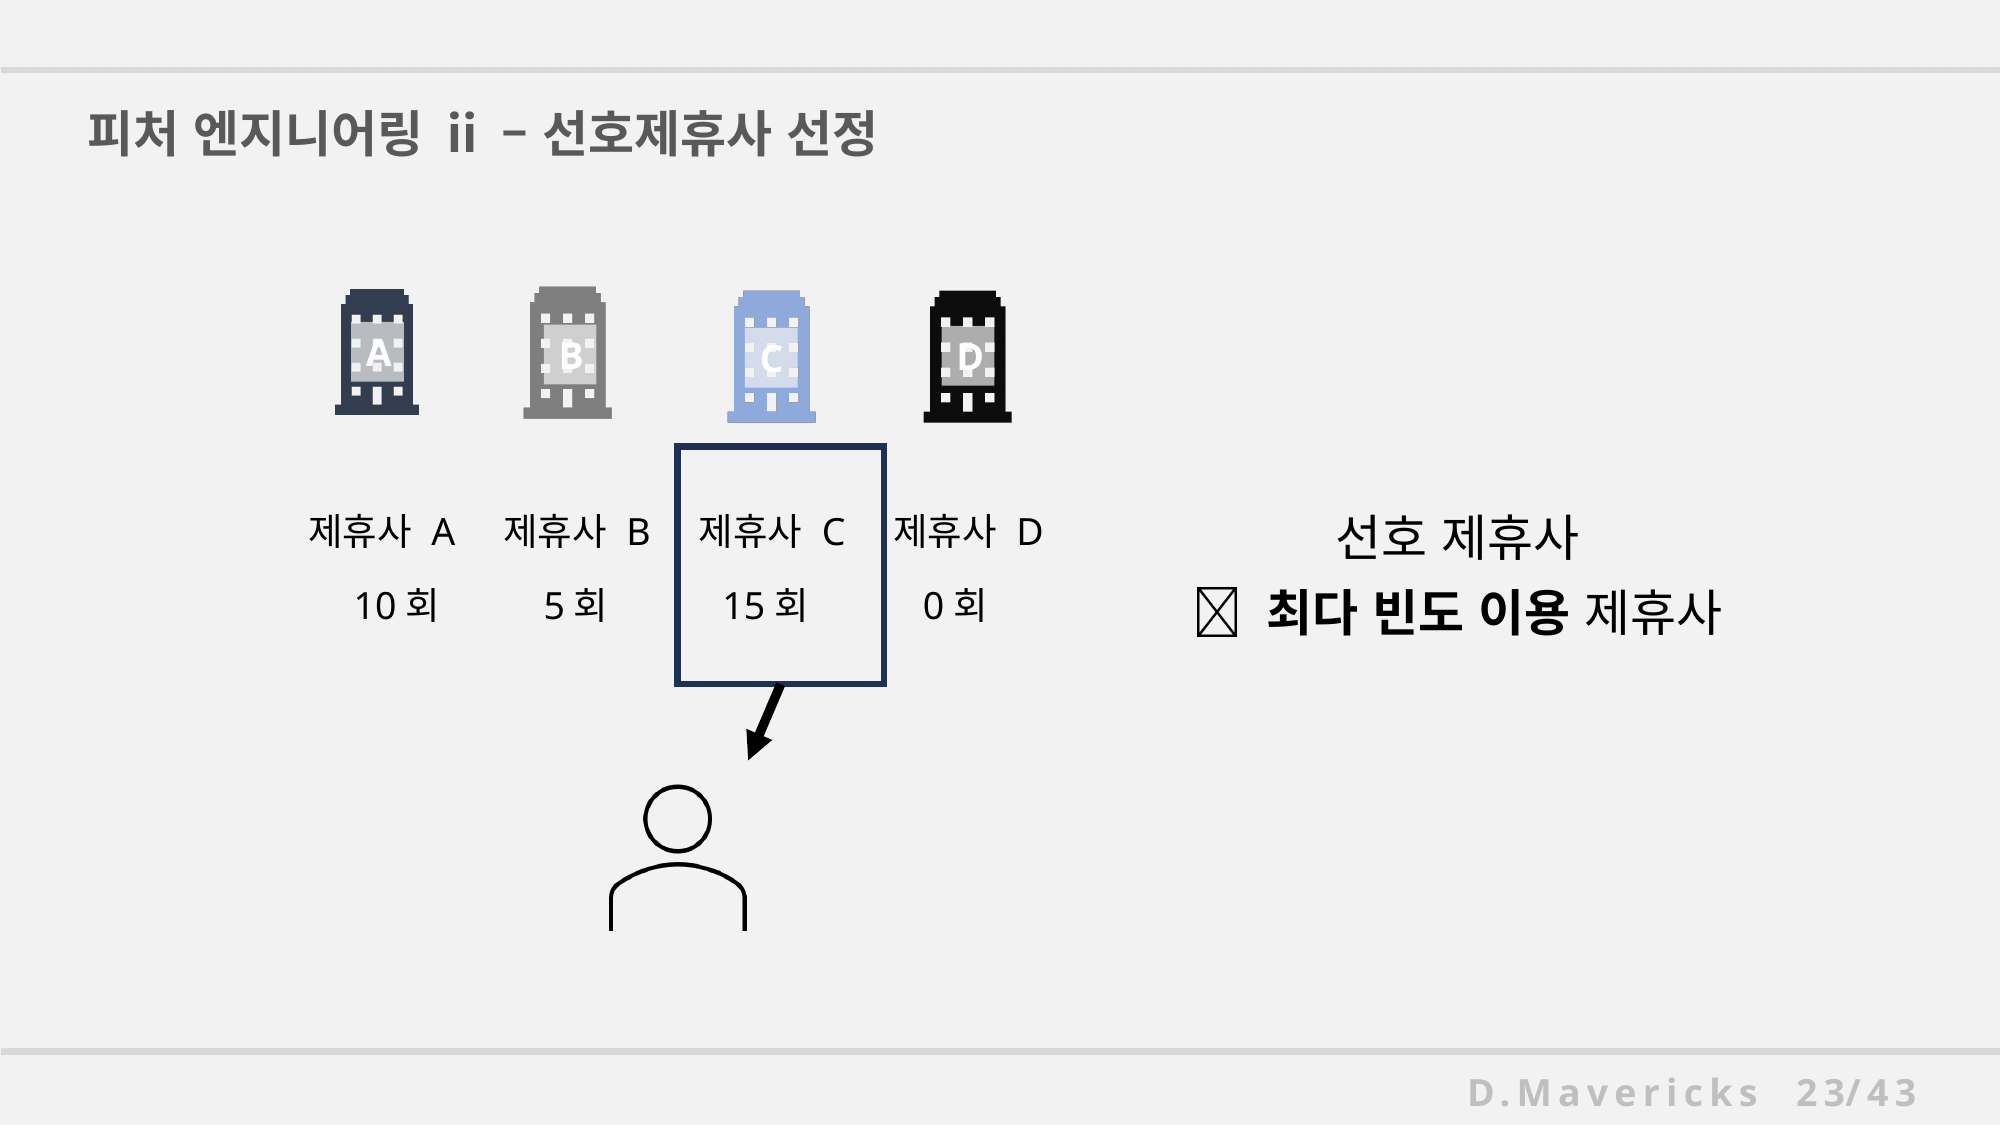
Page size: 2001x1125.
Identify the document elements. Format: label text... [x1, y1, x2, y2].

list 선호 제휴사  최다 빈도 이용 제휴사 [1126, 505, 1789, 692]
title 피처 엔지니어링 ⅱ – 선호제휴사 선정 [72, 96, 995, 176]
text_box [293, 500, 1182, 635]
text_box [748, 684, 781, 761]
text_box D.Mavericks 23/43 [1452, 1061, 2000, 1125]
text_box [676, 635, 885, 685]
text_box [0, 65, 2000, 75]
picture [892, 281, 1043, 432]
text_box [676, 445, 885, 500]
text_box [0, 1047, 2000, 1056]
picture [492, 277, 643, 428]
picture [574, 754, 781, 961]
picture [696, 281, 847, 432]
picture [305, 280, 449, 424]
